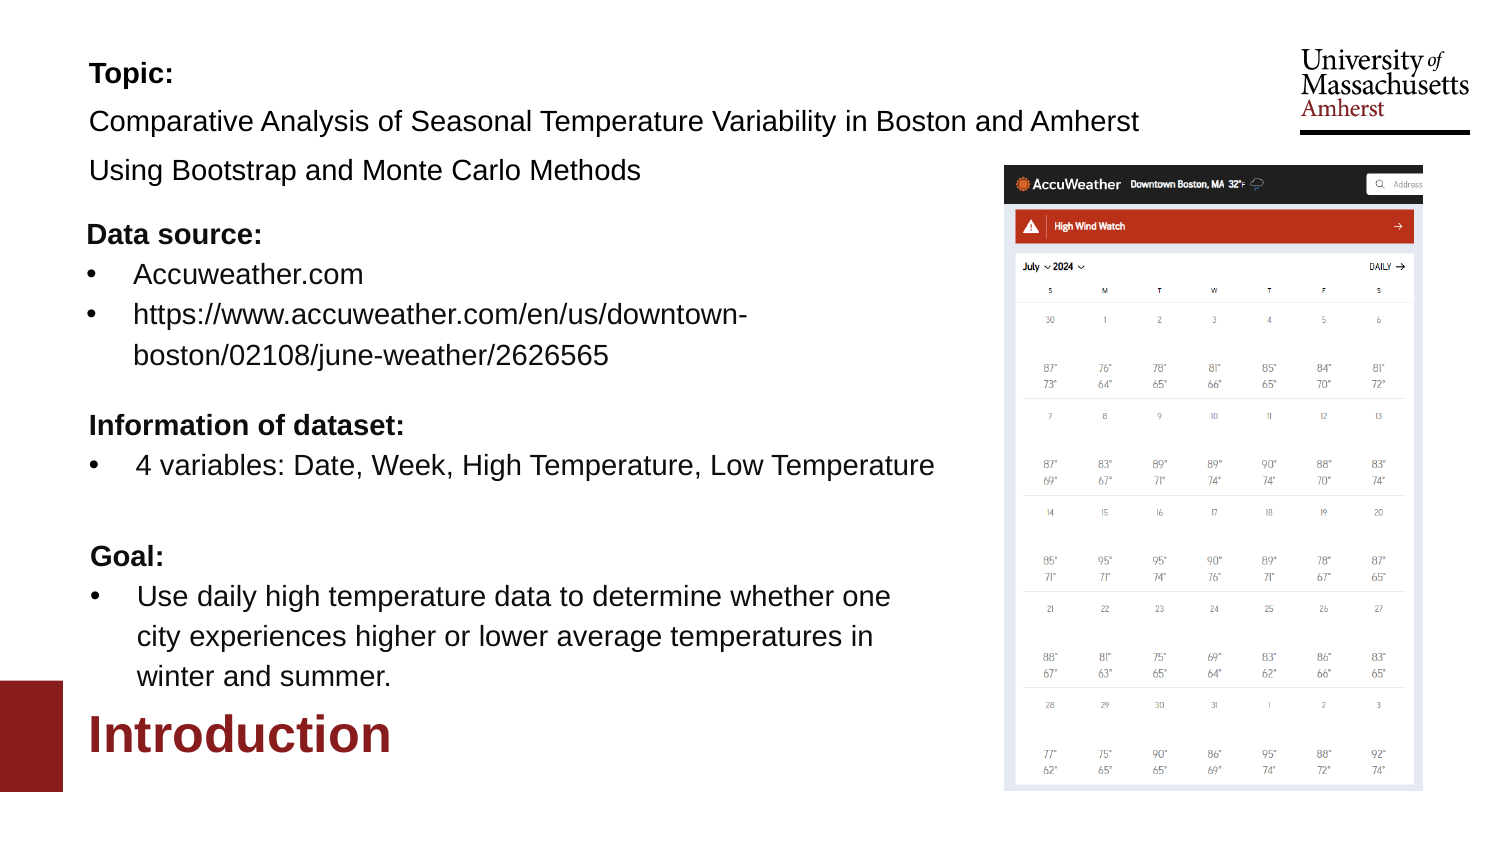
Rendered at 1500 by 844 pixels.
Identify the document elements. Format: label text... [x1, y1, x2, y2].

text_box Goal: Use daily high temperature data to determine whether one city experiences higher or lower average temperatures in winter and summer. [74, 601, 929, 724]
text_box Data source: Accuweather.com https://www.accuweather.com/en/us/downtown-boston/02108/june-weather/2626565 [75, 204, 873, 377]
text_box Information of dataset: 4 variables: Date, Week, High Temperature, Low Temperature [77, 395, 961, 528]
picture [1003, 165, 1423, 792]
list Topic: Comparative Analysis of Seasonal Temperature Variability in Boston and Amherst Using Bootstrap and Monte Carlo Methods [77, 52, 1500, 205]
picture [1300, 48, 1470, 52]
title Introduction [77, 680, 998, 791]
